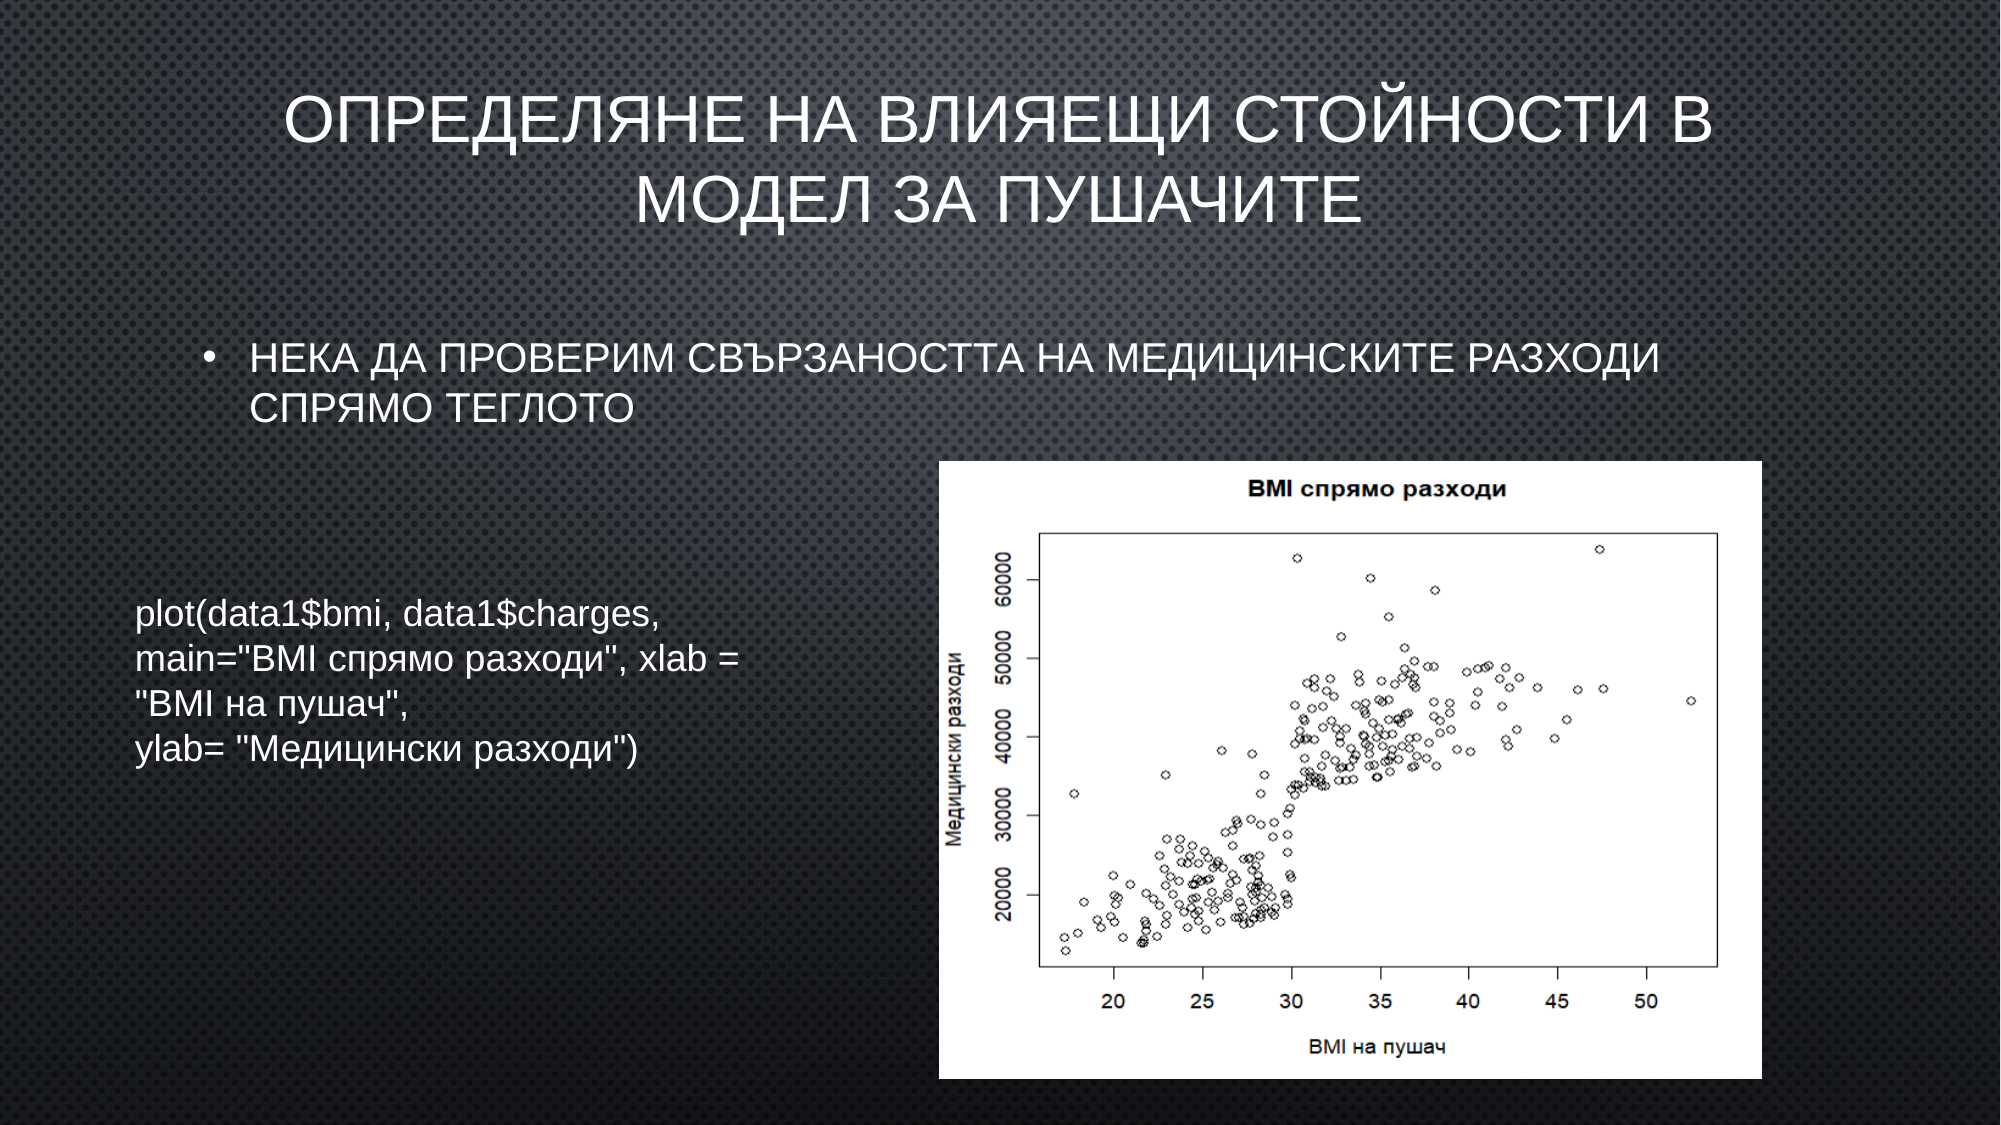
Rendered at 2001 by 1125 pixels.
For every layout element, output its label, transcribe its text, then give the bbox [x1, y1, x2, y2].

list Нека да проверим свързаността на медицинските разходи спрямо теглото [187, 277, 1813, 485]
picture [939, 460, 1762, 1079]
text_box plot(data1$bmi, data1$charges, main="BMI спрямо разходи", xlab = "BMI на пушач", ylab= "Медицински разходи") [119, 581, 766, 777]
title Определяне на влияещи стойности в модел за пушачите [187, 0, 1813, 277]
